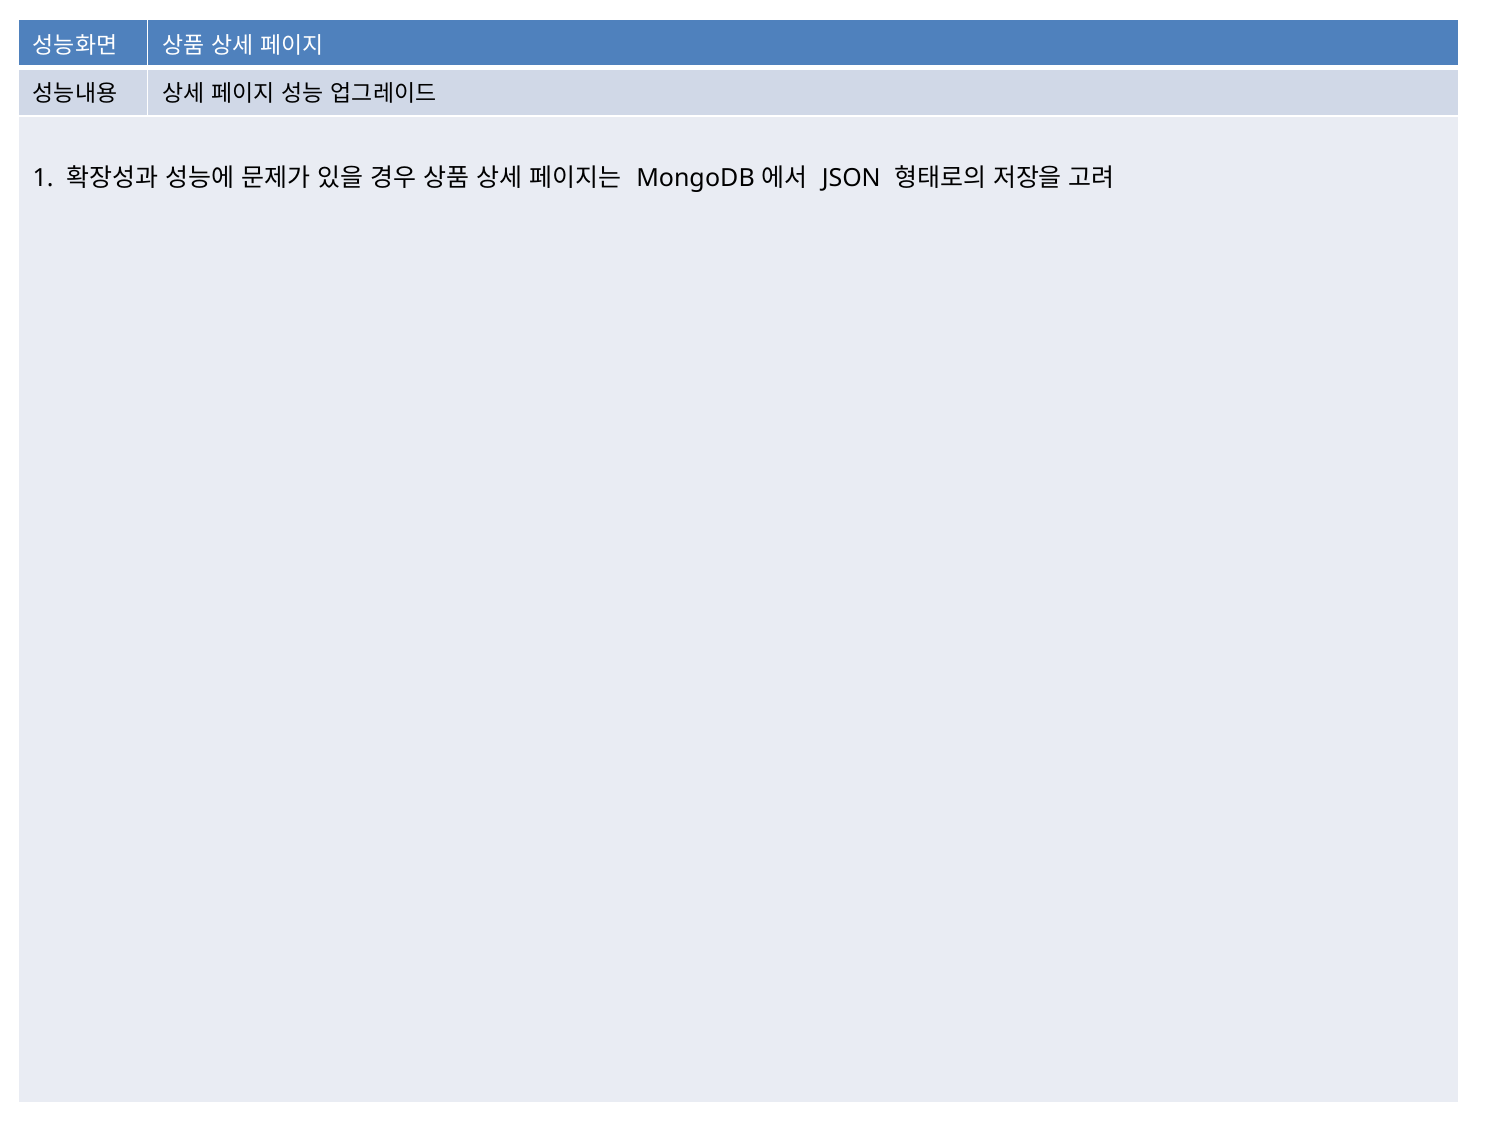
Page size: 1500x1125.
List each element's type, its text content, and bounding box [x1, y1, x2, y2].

table_cell 상세 페이지 성능 업그레이드 [148, 70, 1458, 115]
table_header 성능화면 [19, 20, 147, 65]
table_header 상품 상세 페이지 [148, 20, 1458, 65]
table_cell 성능내용 [19, 70, 147, 115]
table_cell 1. 확장성과 성능에 문제가 있을 경우 상품 상세 페이지는 MongoDB에서 JSON 형태로의 저장을 고려 [19, 117, 1458, 1102]
